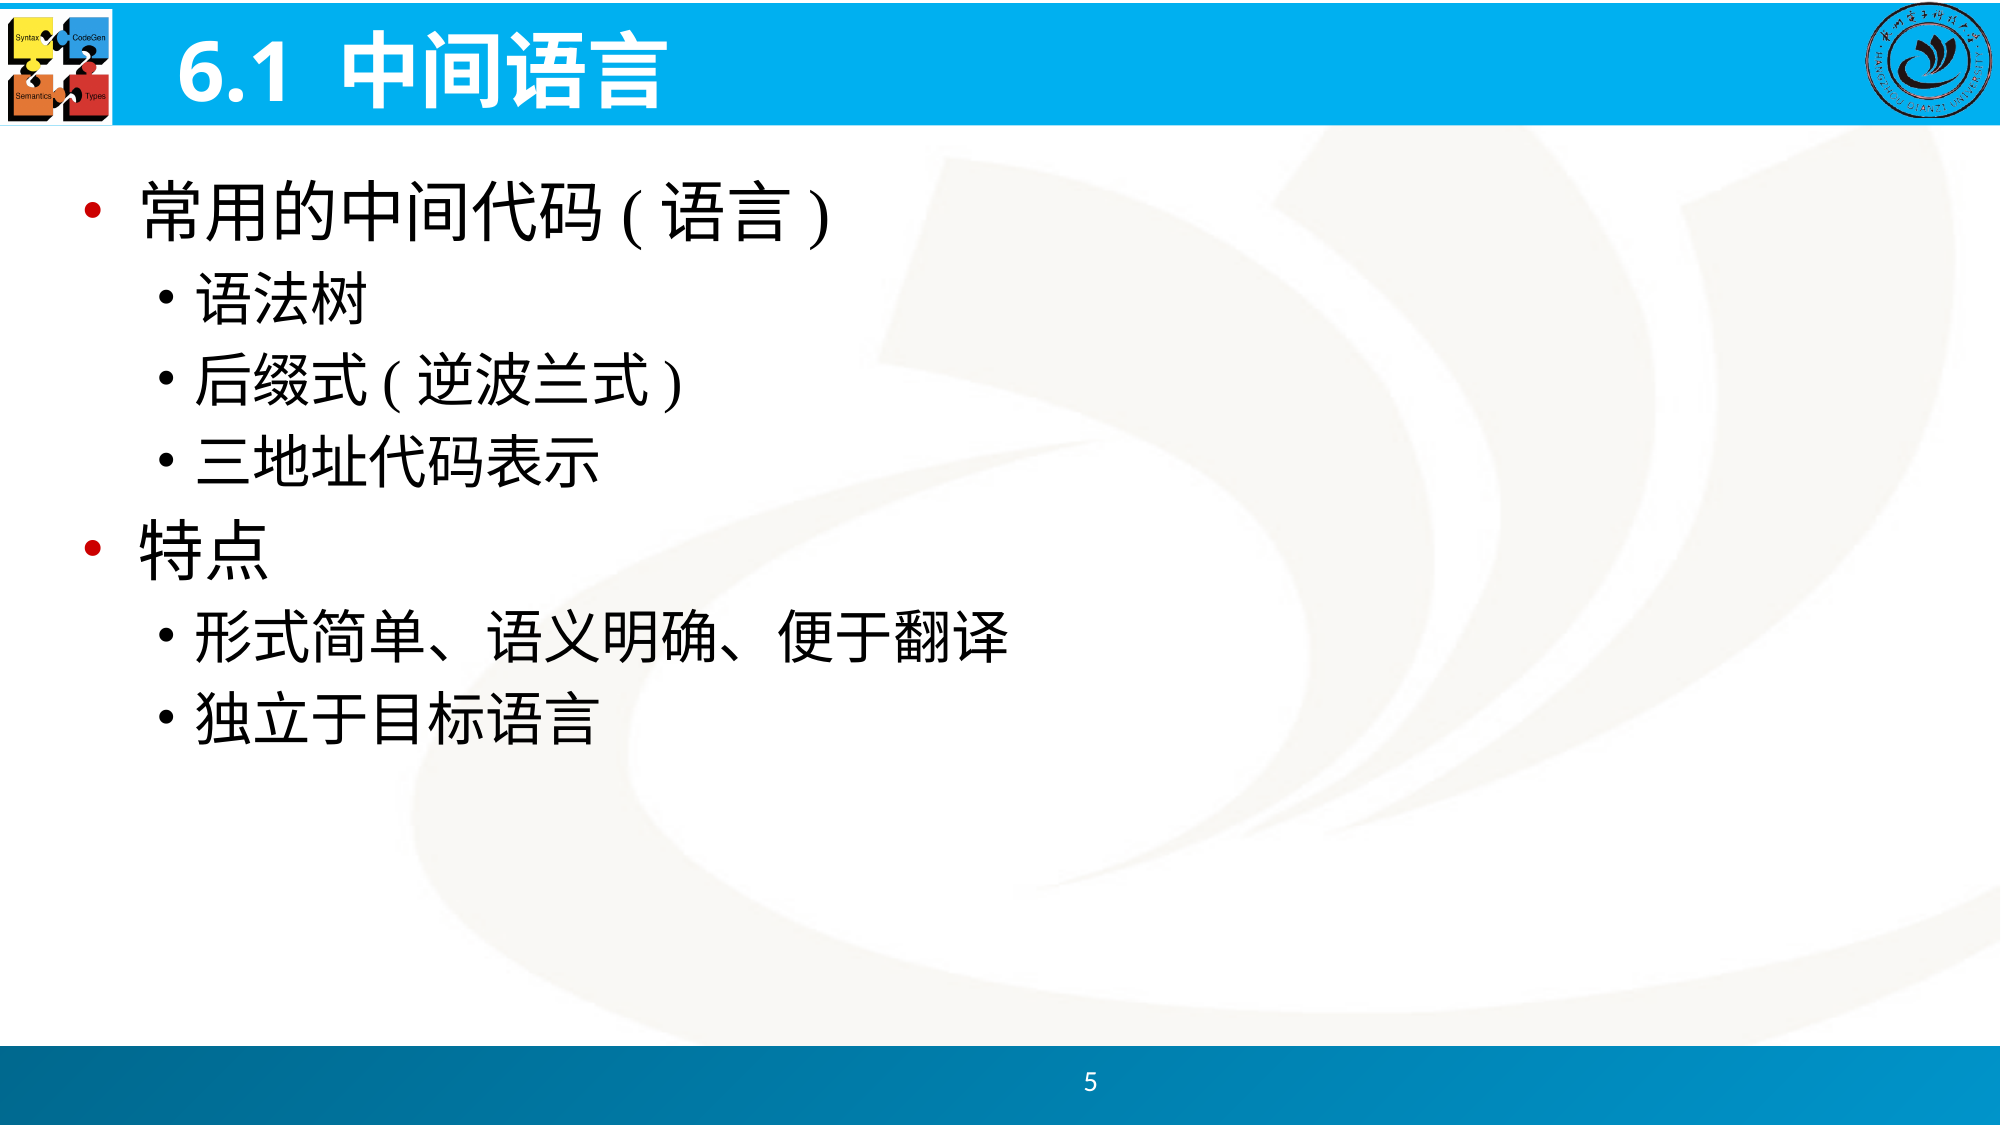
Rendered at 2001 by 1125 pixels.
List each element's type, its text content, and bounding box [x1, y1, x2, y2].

list 常用的中间代码(语言) 语法树 后缀式(逆波兰式) 三地址代码表示 特点 形式简单、语义明确、便于翻译 独立于目标语言 [66, 162, 1934, 980]
slide_number 5 [873, 1042, 1308, 1118]
title 6.1 中间语言 [162, 6, 1934, 126]
